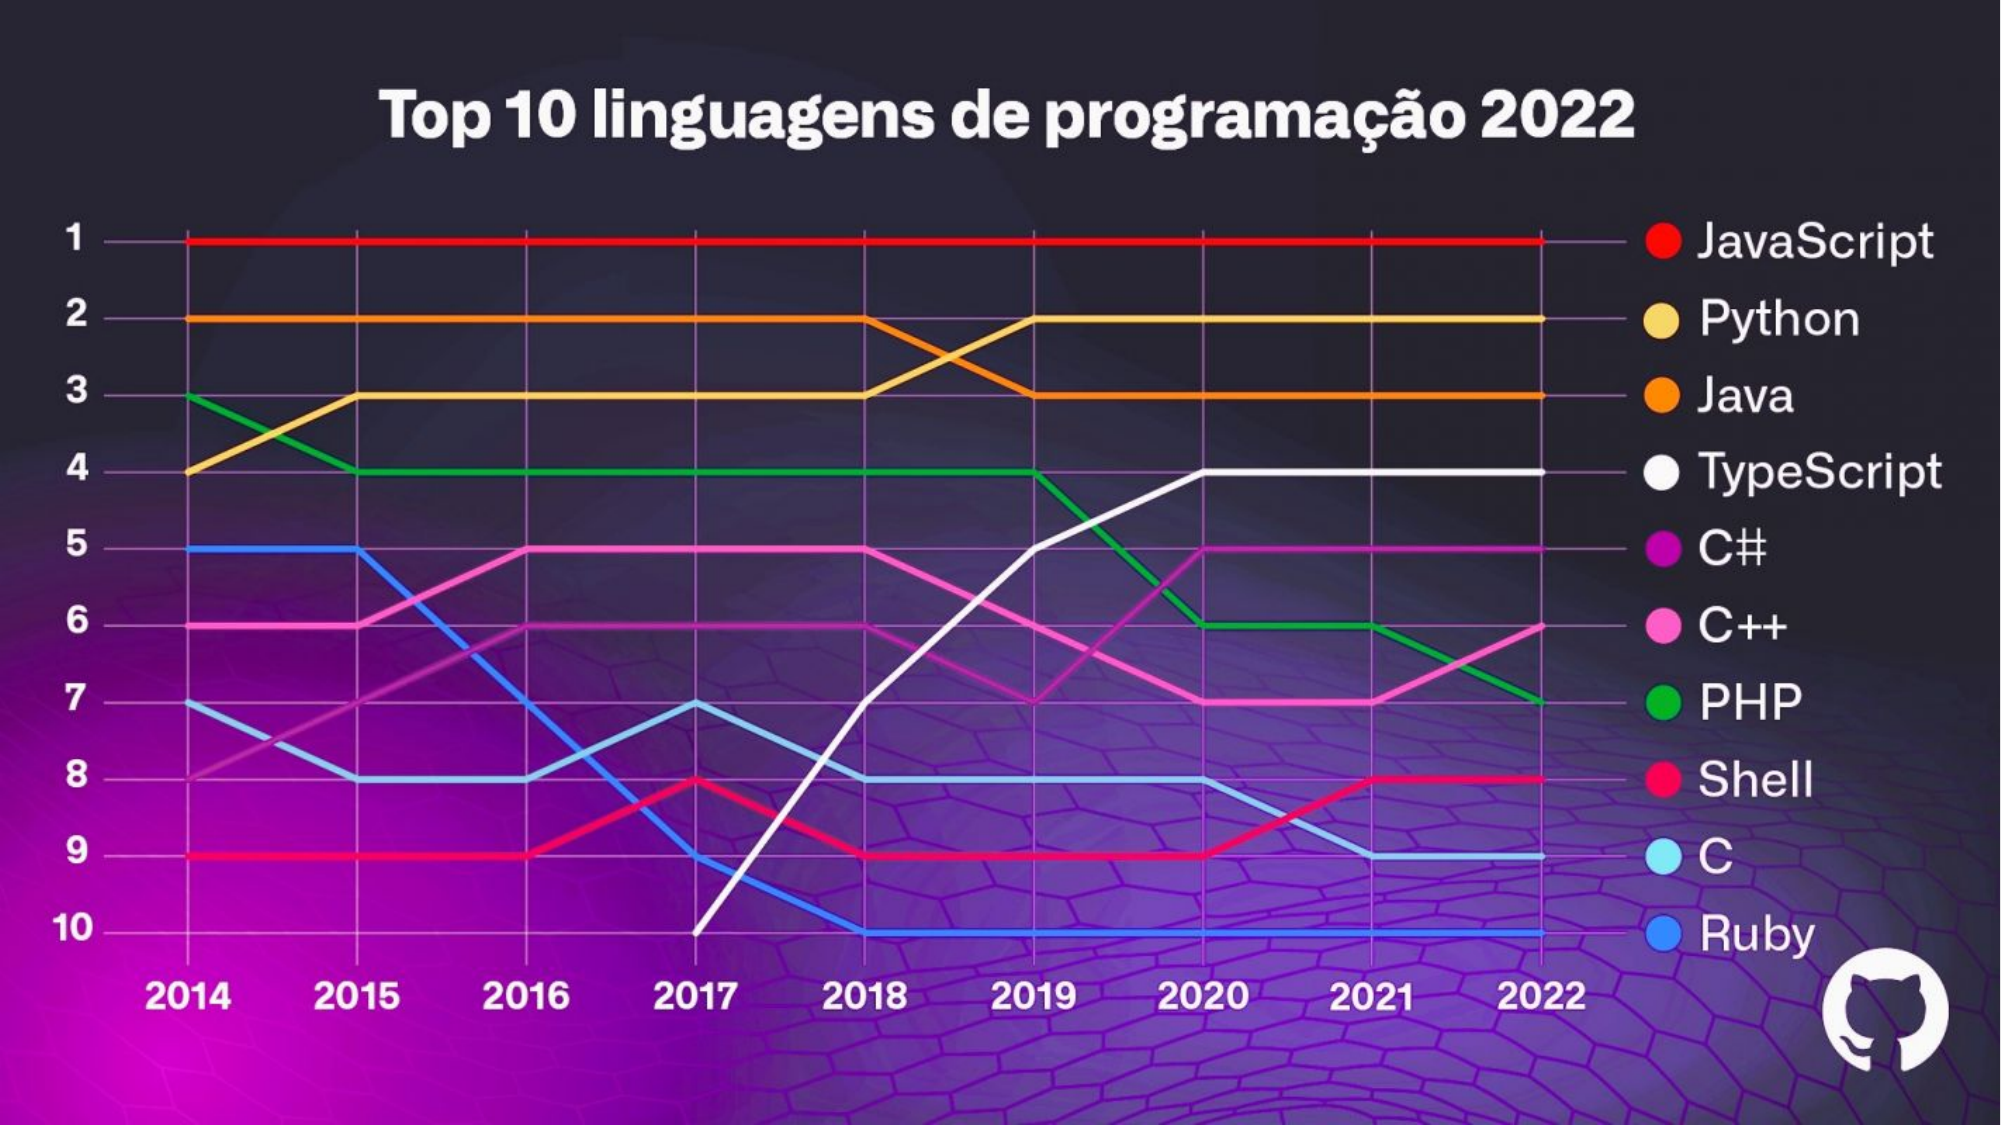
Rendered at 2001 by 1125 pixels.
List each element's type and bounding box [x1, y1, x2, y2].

list [0, 0, 2000, 1125]
